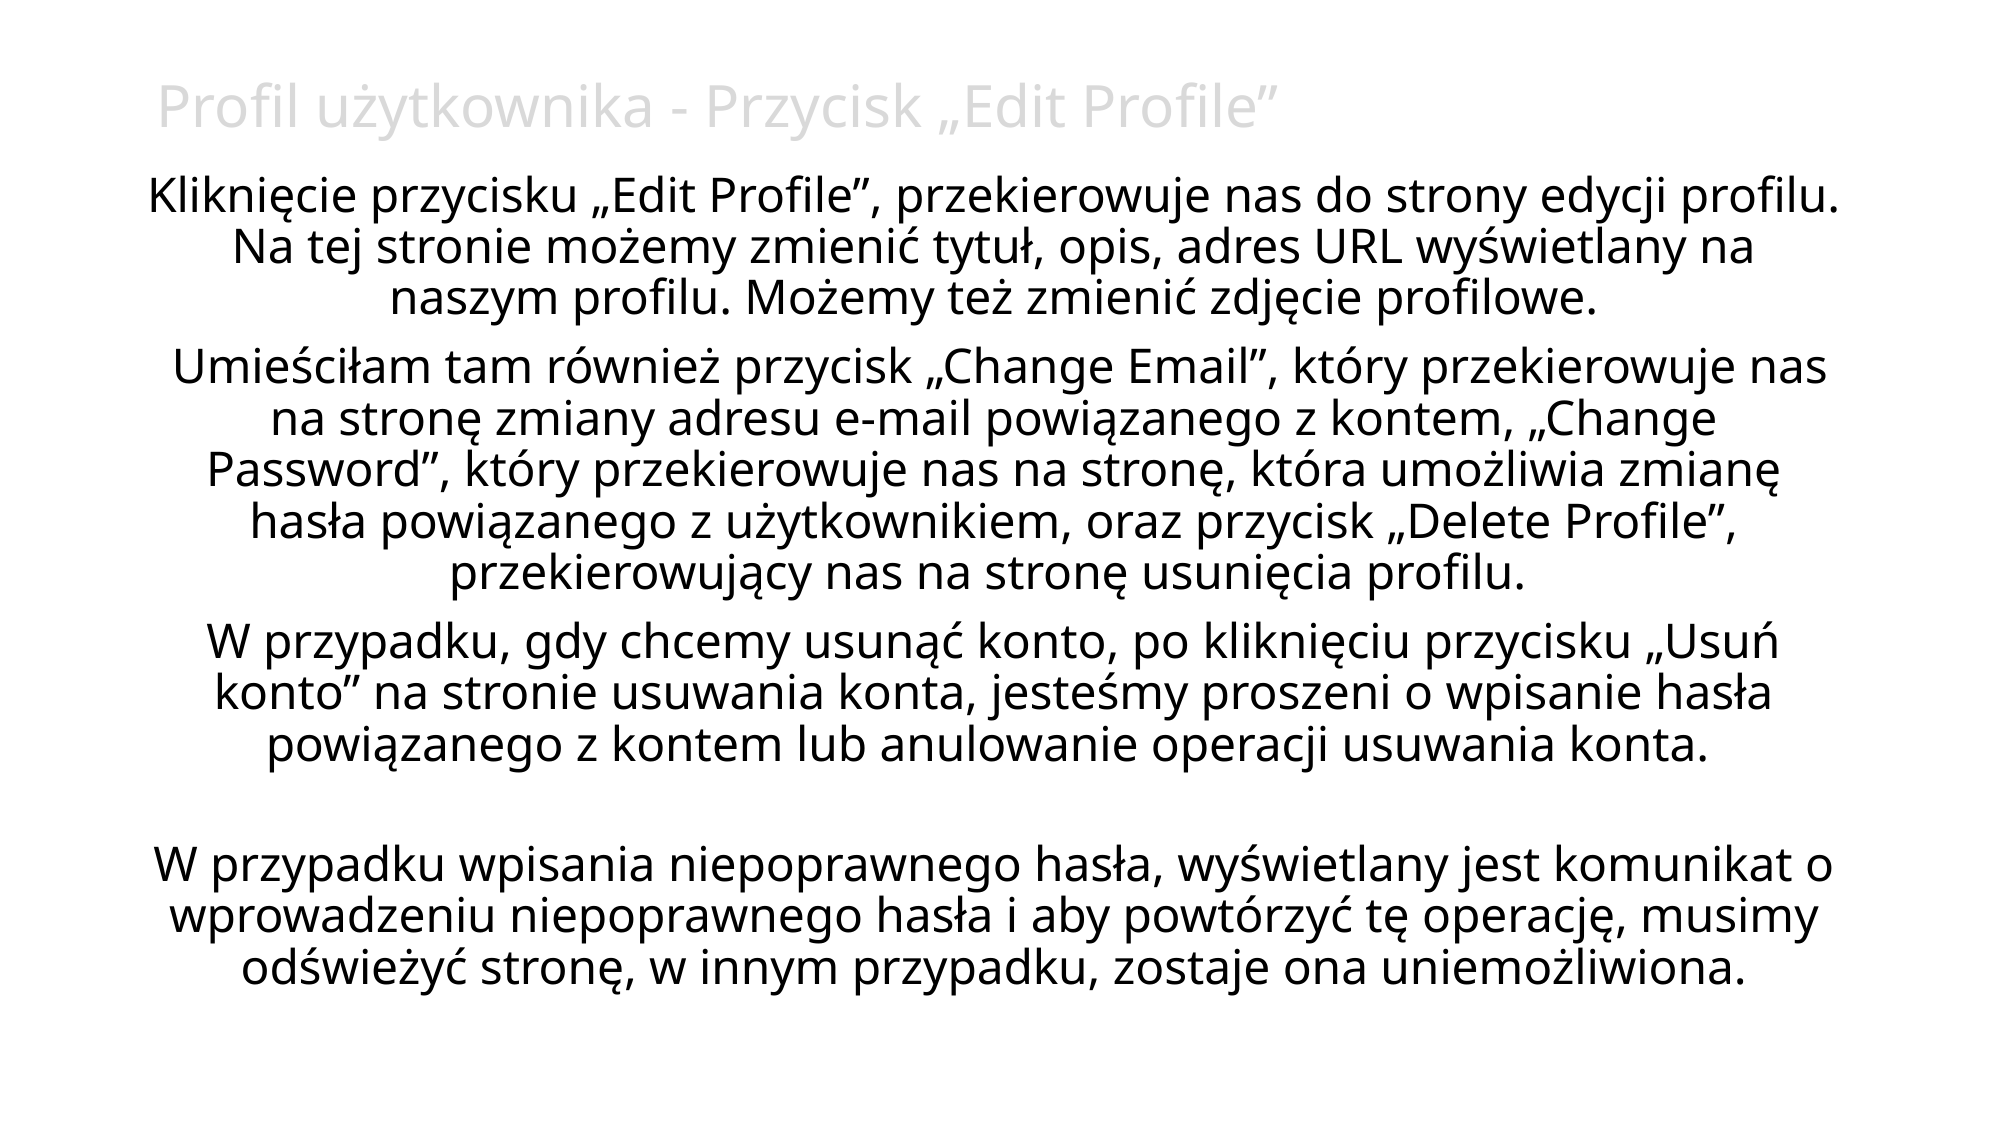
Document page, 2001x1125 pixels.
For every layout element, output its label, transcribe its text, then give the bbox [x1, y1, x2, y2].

list Kliknięcie przycisku „Edit Profile”, przekierowuje nas do strony edycji profilu. Na tej stronie możemy zmienić tytuł, opis, adres URL wyświetlany na naszym profilu. Możemy też zmienić zdjęcie profilowe. Umieściłam tam również przycisk „Change Email”, który przekierowuje nas na stronę zmiany adresu e-mail powiązanego z kontem, „Change Password”, który przekierowuje nas na stronę, która umożliwia zmianę hasła powiązanego z użytkownikiem, oraz przycisk „Delete Profile”, przekierowujący nas na stronę usunięcia profilu. W przypadku, gdy chcemy usunąć konto, po kliknięciu przycisku „Usuń konto” na stronie usuwania konta, jesteśmy proszeni o wpisanie hasła powiązanego z kontem lub anulowanie operacji usuwania konta. W przypadku wpisania niepoprawnego hasła, wyświetlany jest komunikat o wprowadzeniu niepoprawnego hasła i aby powtórzyć tę operację, musimy odświeżyć stronę, w innym przypadku, zostaje ona uniemożliwiona. [125, 163, 1863, 1014]
text_box Profil użytkownika - Przycisk „Edit Profile” [141, 61, 1835, 147]
